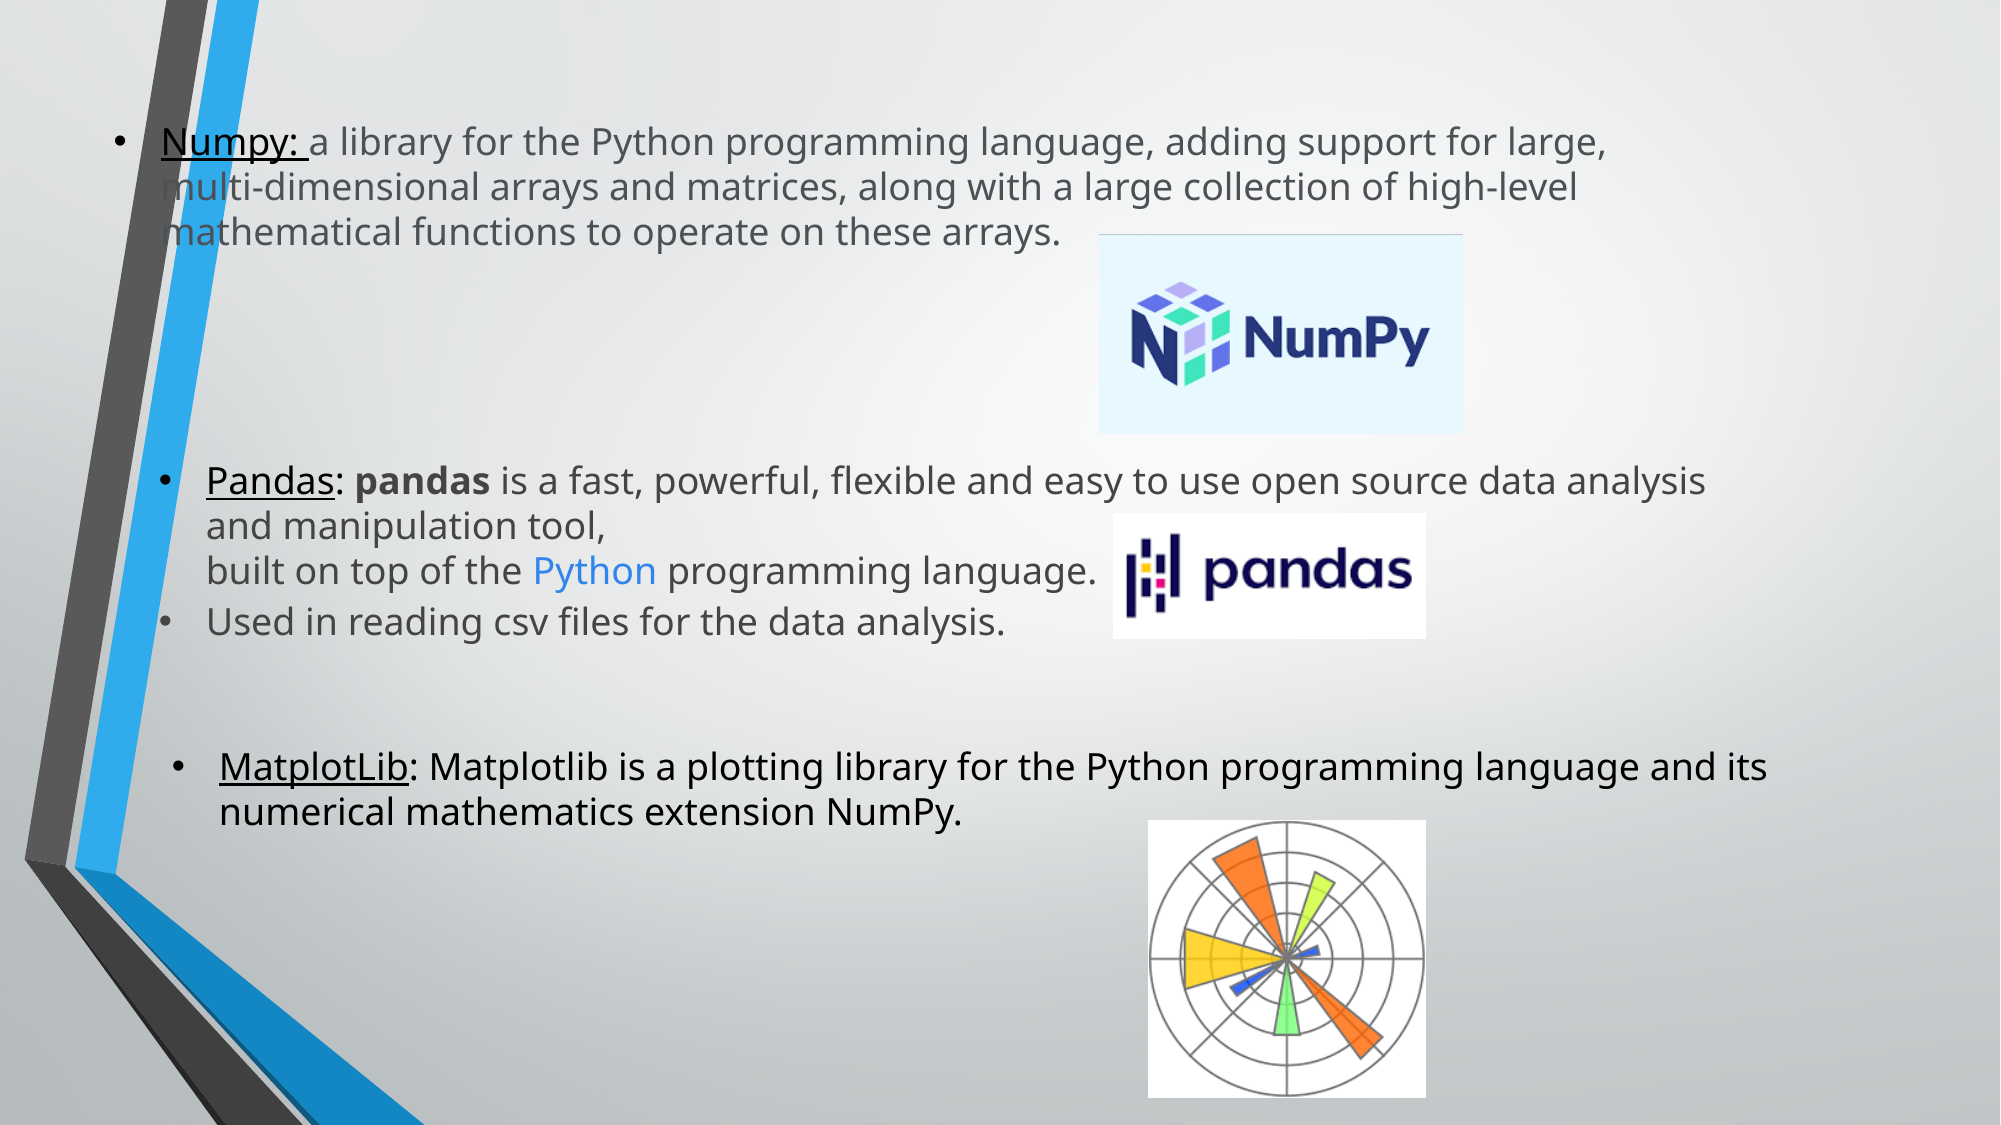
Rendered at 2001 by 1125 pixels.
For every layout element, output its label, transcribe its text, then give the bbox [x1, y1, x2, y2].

picture [1112, 512, 1426, 639]
picture [1099, 234, 1463, 434]
text_box [128, 78, 1387, 110]
text_box MatplotLib: Matplotlib is a plotting library for the Python programming language and its numerical mathematics extension NumPy. [157, 735, 1803, 841]
text_box Pandas: pandas is a fast, powerful, flexible and easy to use open source data analysis and manipulation tool, built on top of the Python programming language. Used in reading csv files for the data analysis. [144, 449, 1790, 651]
picture [1148, 820, 1426, 1098]
text_box Numpy: a library for the Python programming language, adding support for large, multi-dimensional arrays and matrices, along with a large collection of high-level mathematical functions to operate on these arrays. [99, 110, 1731, 261]
